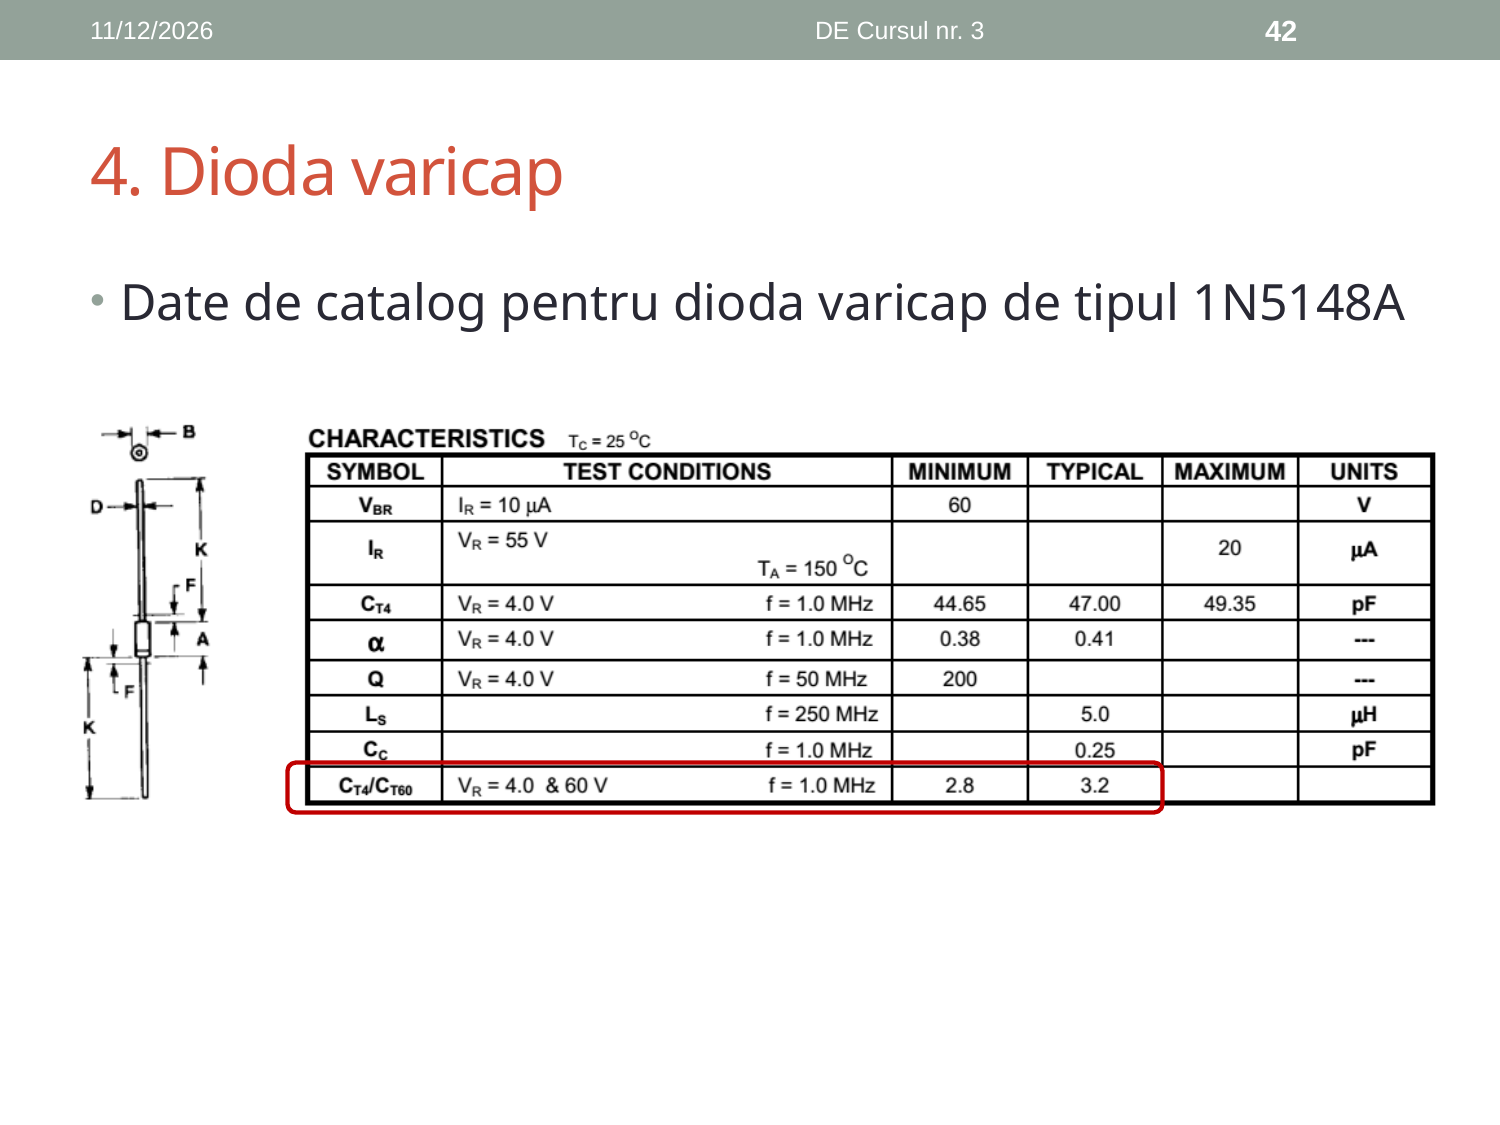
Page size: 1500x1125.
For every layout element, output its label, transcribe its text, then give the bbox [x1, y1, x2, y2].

title 4. Dioda varicap [75, 87, 1425, 250]
footer DE Cursul nr. 3 [562, 3, 1238, 57]
picture [59, 416, 237, 828]
picture [299, 424, 1438, 807]
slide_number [75, 3, 550, 57]
text_box [285, 760, 303, 815]
slide_number 42 [1250, 3, 1425, 57]
list Date de catalog pentru dioda varicap de tipul 1N5148A [75, 262, 1425, 1063]
